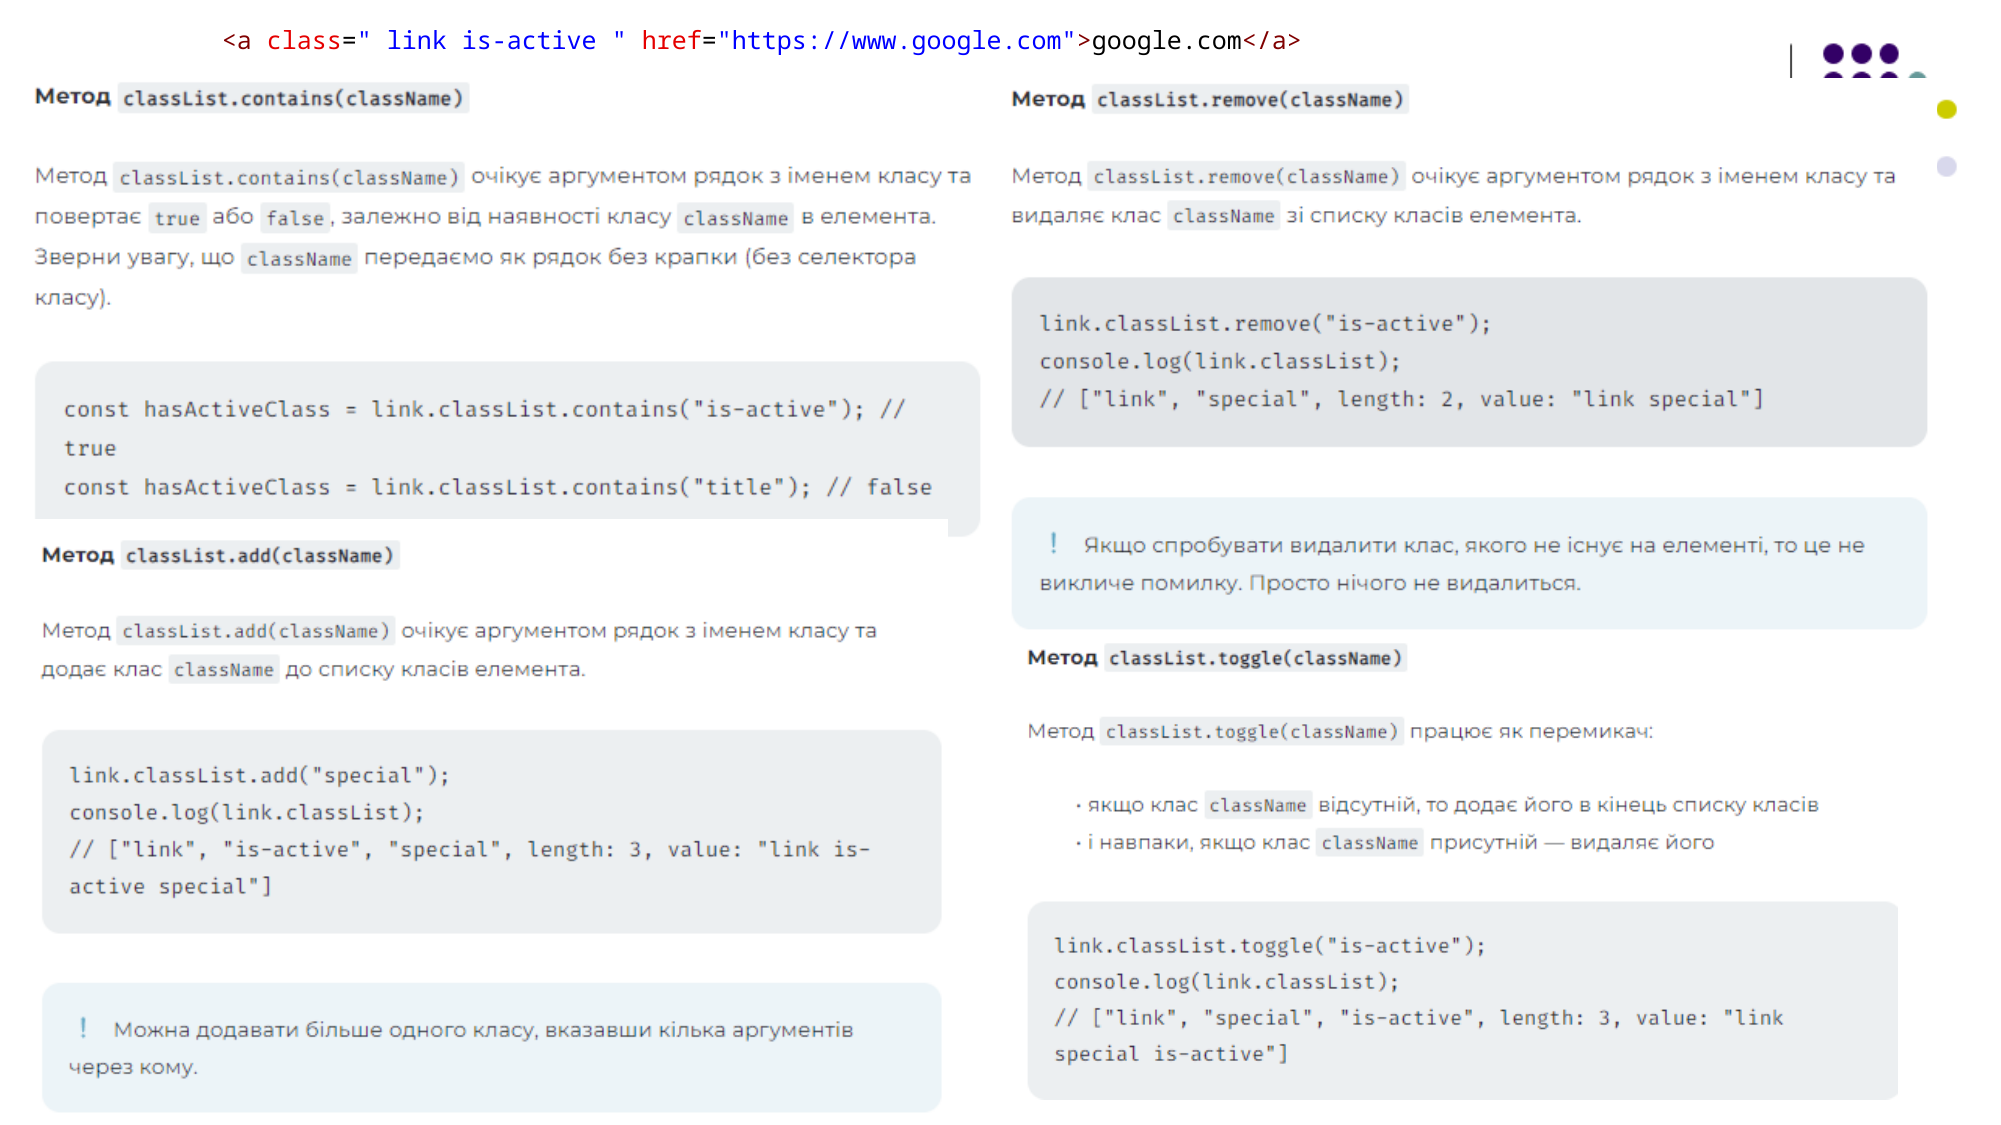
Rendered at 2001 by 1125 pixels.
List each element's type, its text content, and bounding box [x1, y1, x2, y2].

picture [3, 25, 1968, 1125]
text_box <a class=" link is-active " href="https://www.google.com">google.com</a> [207, 17, 1813, 63]
